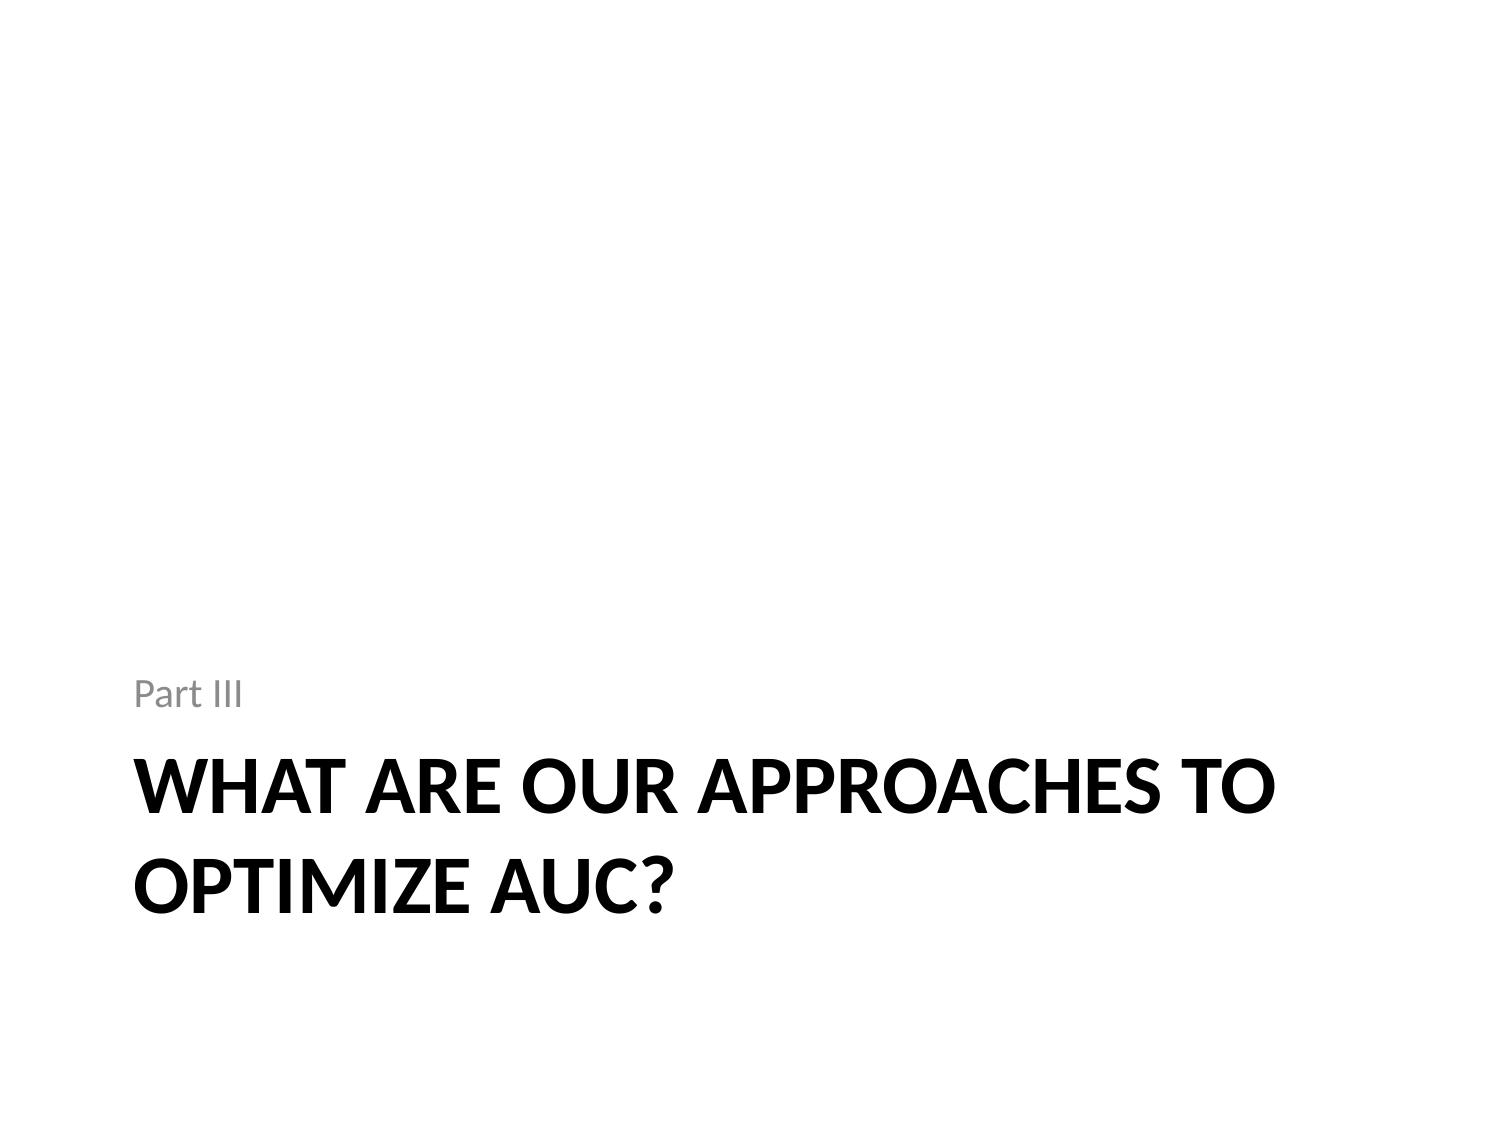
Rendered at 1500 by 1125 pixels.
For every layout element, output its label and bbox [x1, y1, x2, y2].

list [118, 476, 1394, 723]
title [118, 723, 1394, 947]
